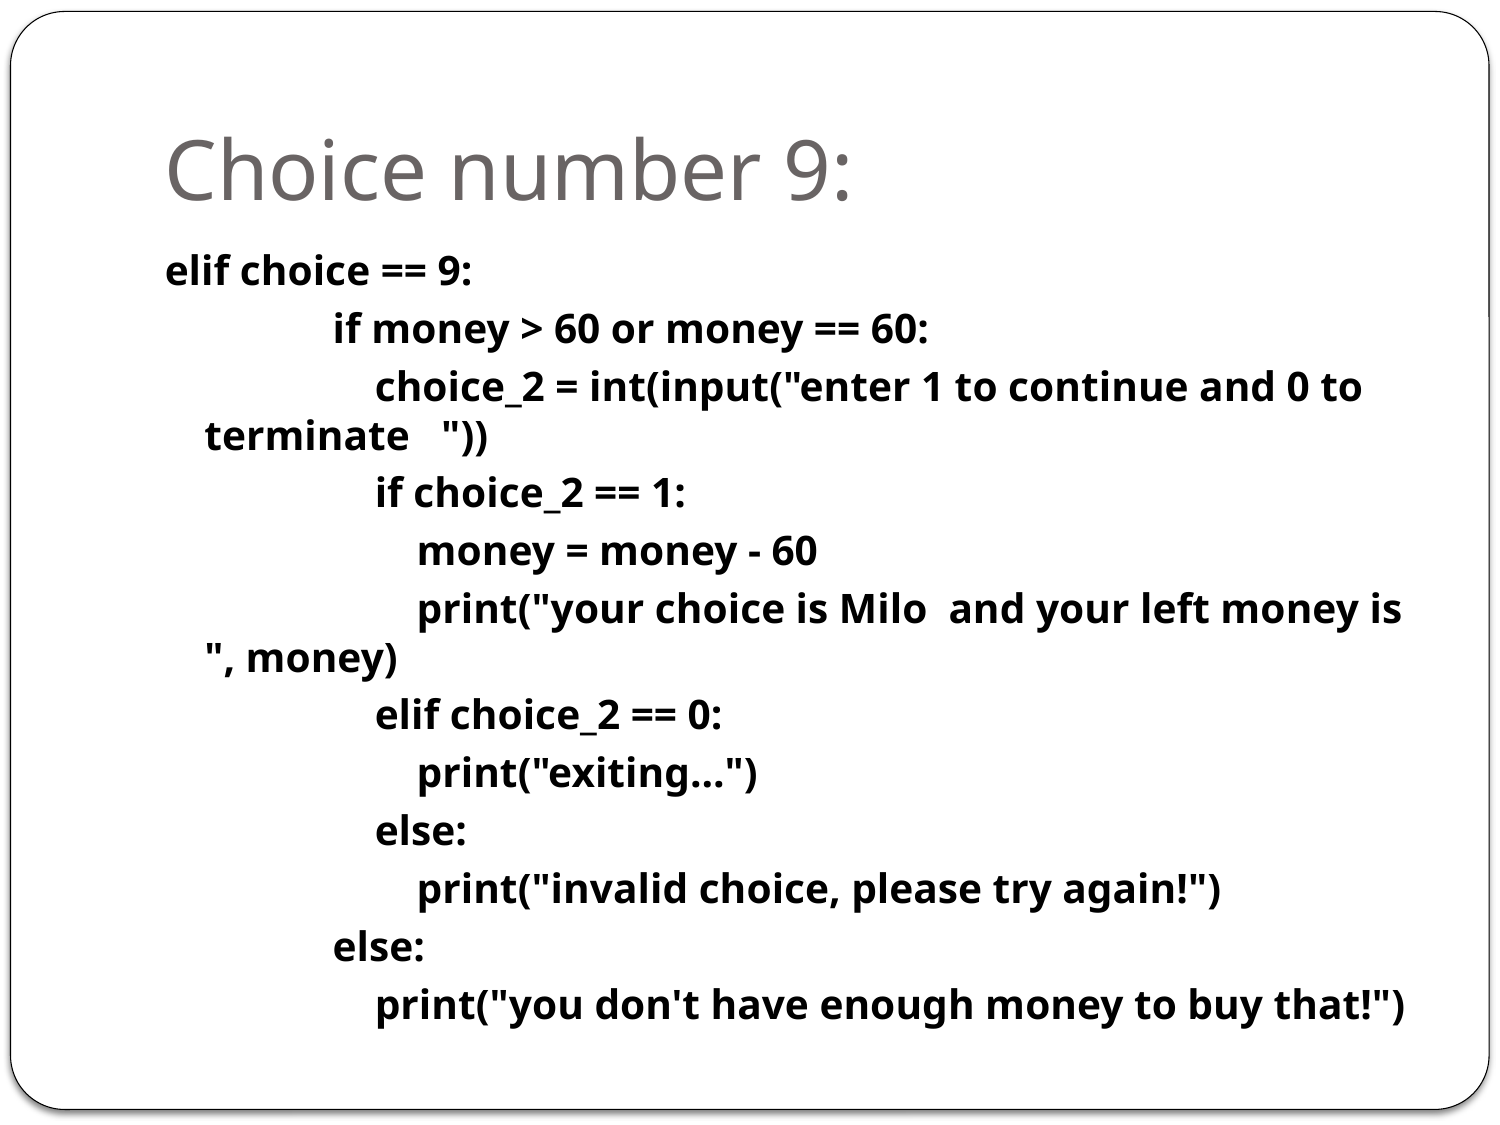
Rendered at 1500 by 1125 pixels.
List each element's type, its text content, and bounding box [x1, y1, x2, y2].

title Choice number 9: [150, 45, 1425, 233]
list elif choice == 9: if money > 60 or money == 60: choice_2 = int(input("enter 1 to continue and 0 to terminate ")) if choice_2 == 1: money = money - 60 print("your choice is Milo and your left money is ", money) elif choice_2 == 0: print("exiting...") else: print("invalid choice, please try again!") else: print("you don't have enough money to buy that!") [150, 237, 1425, 1075]
